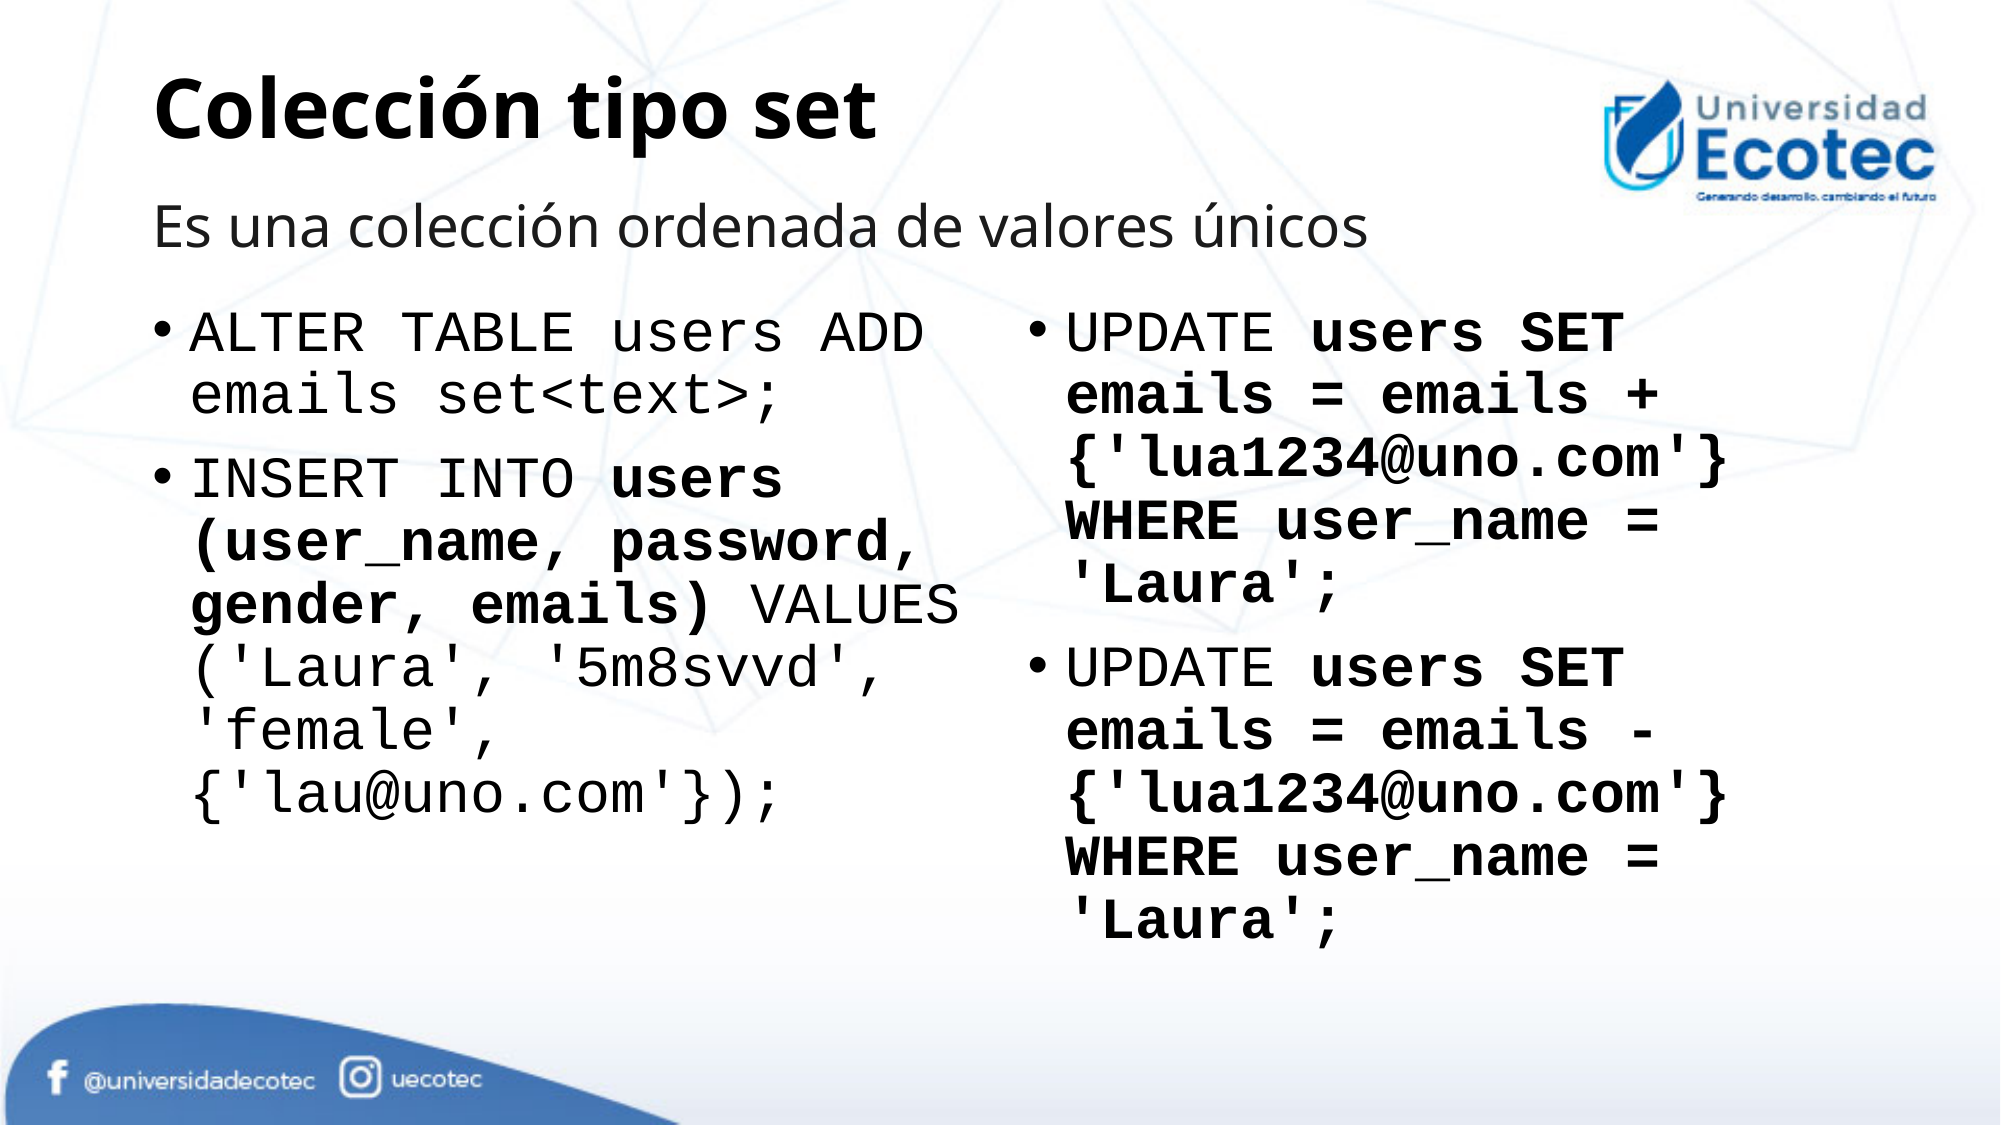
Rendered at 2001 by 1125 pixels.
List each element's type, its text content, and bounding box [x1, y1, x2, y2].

title Colección tipo set [137, 59, 1863, 165]
text_box Es una colección ordenada de valores únicos [137, 181, 1395, 267]
picture [0, 0, 2001, 1125]
list ALTER TABLE users ADD emails set<text>; INSERT INTO users (user_name, password, gender, emails) VALUES ('Laura', '5m8svvd', 'female', {'lau@uno.com'}); [137, 293, 988, 1007]
list UPDATE users SET emails = emails + {'lua1234@uno.com'} WHERE user_name = 'Laura'; UPDATE users SET emails = emails - {'lua1234@uno.com'} WHERE user_name = 'Laura'; [1012, 293, 1863, 1007]
